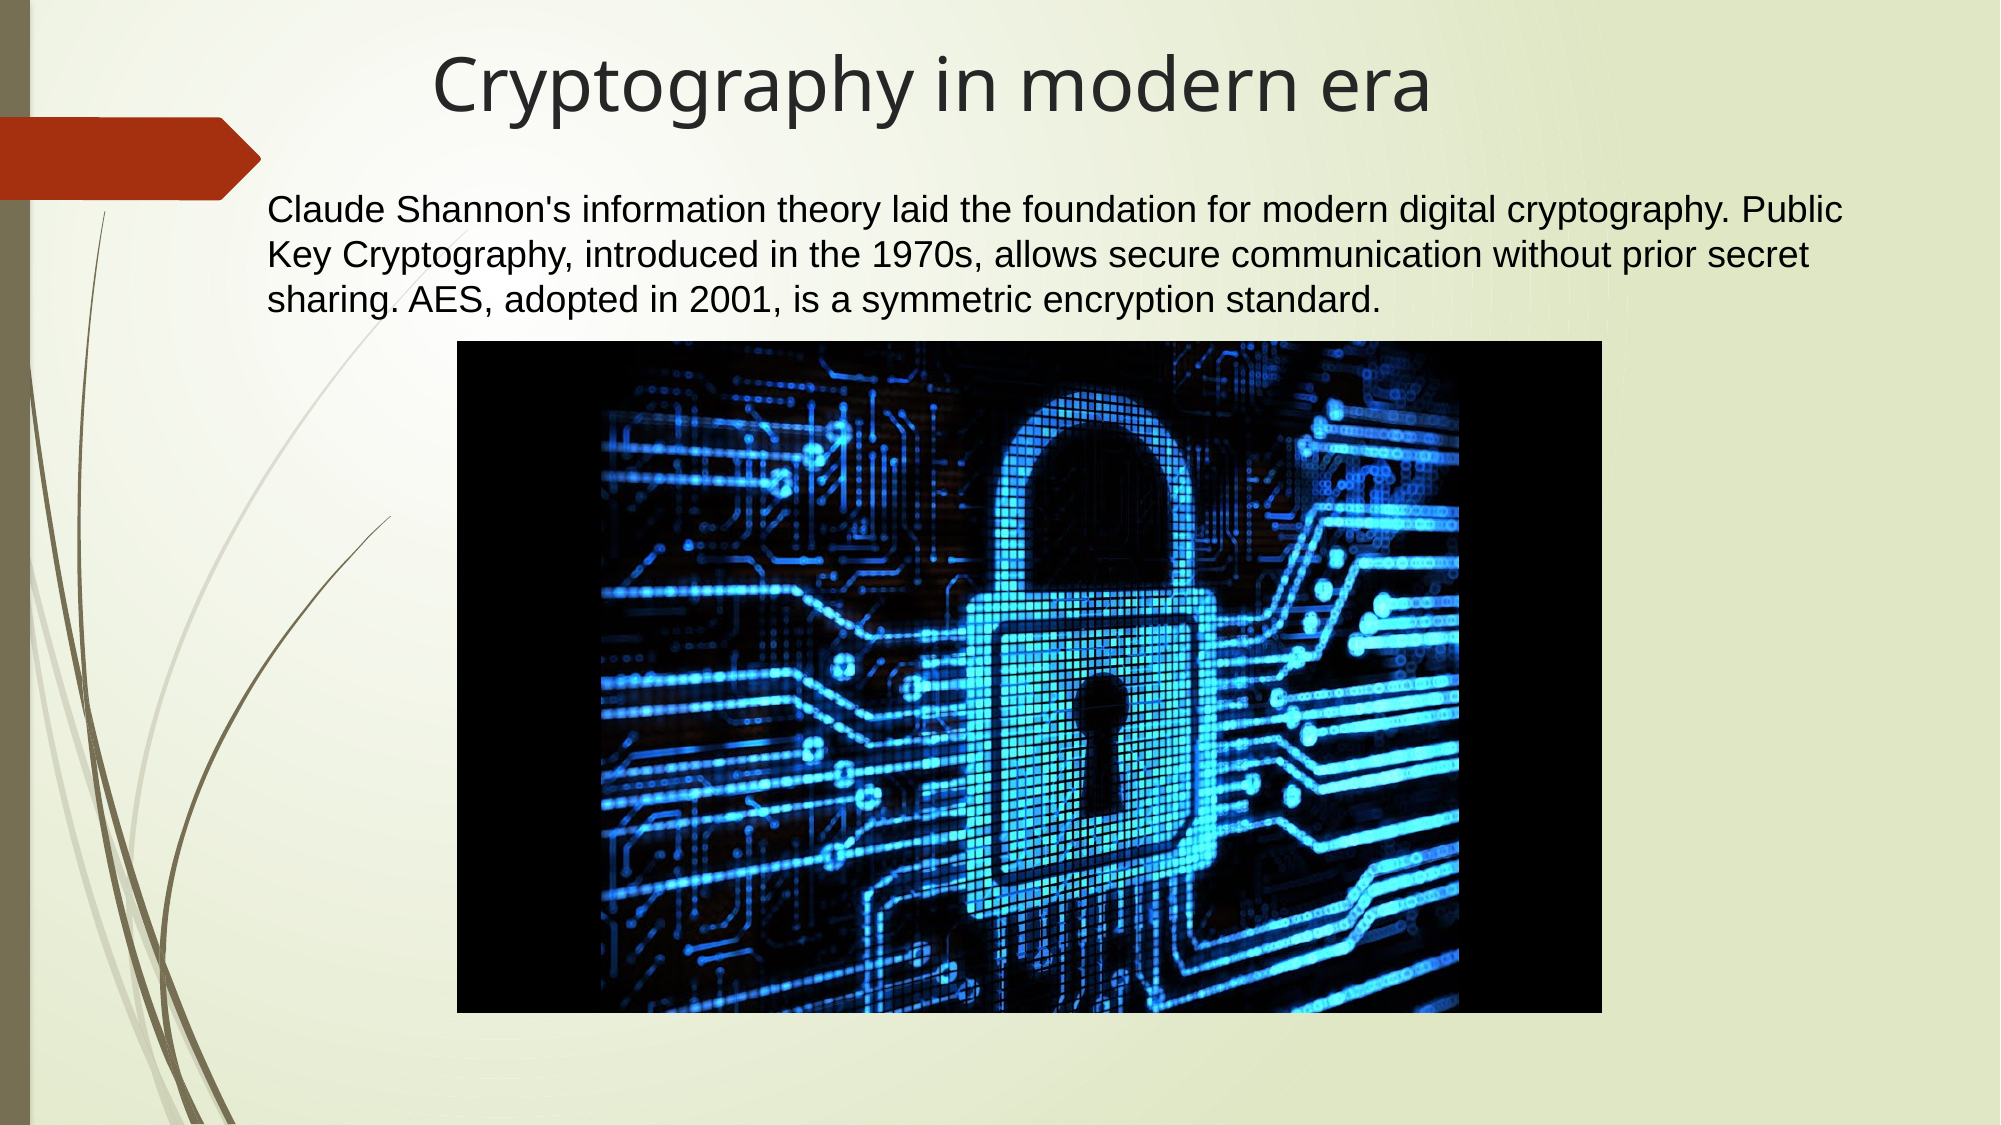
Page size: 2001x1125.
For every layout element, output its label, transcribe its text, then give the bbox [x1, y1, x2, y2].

title Cryptography in modern era [416, 29, 1878, 176]
text_box Claude Shannon's information theory laid the foundation for modern digital cryptography. Public Key Cryptography, introduced in the 1970s, allows secure communication without prior secret sharing. AES, adopted in 2001, is a symmetric encryption standard. [252, 176, 1932, 327]
picture [457, 341, 1603, 1014]
